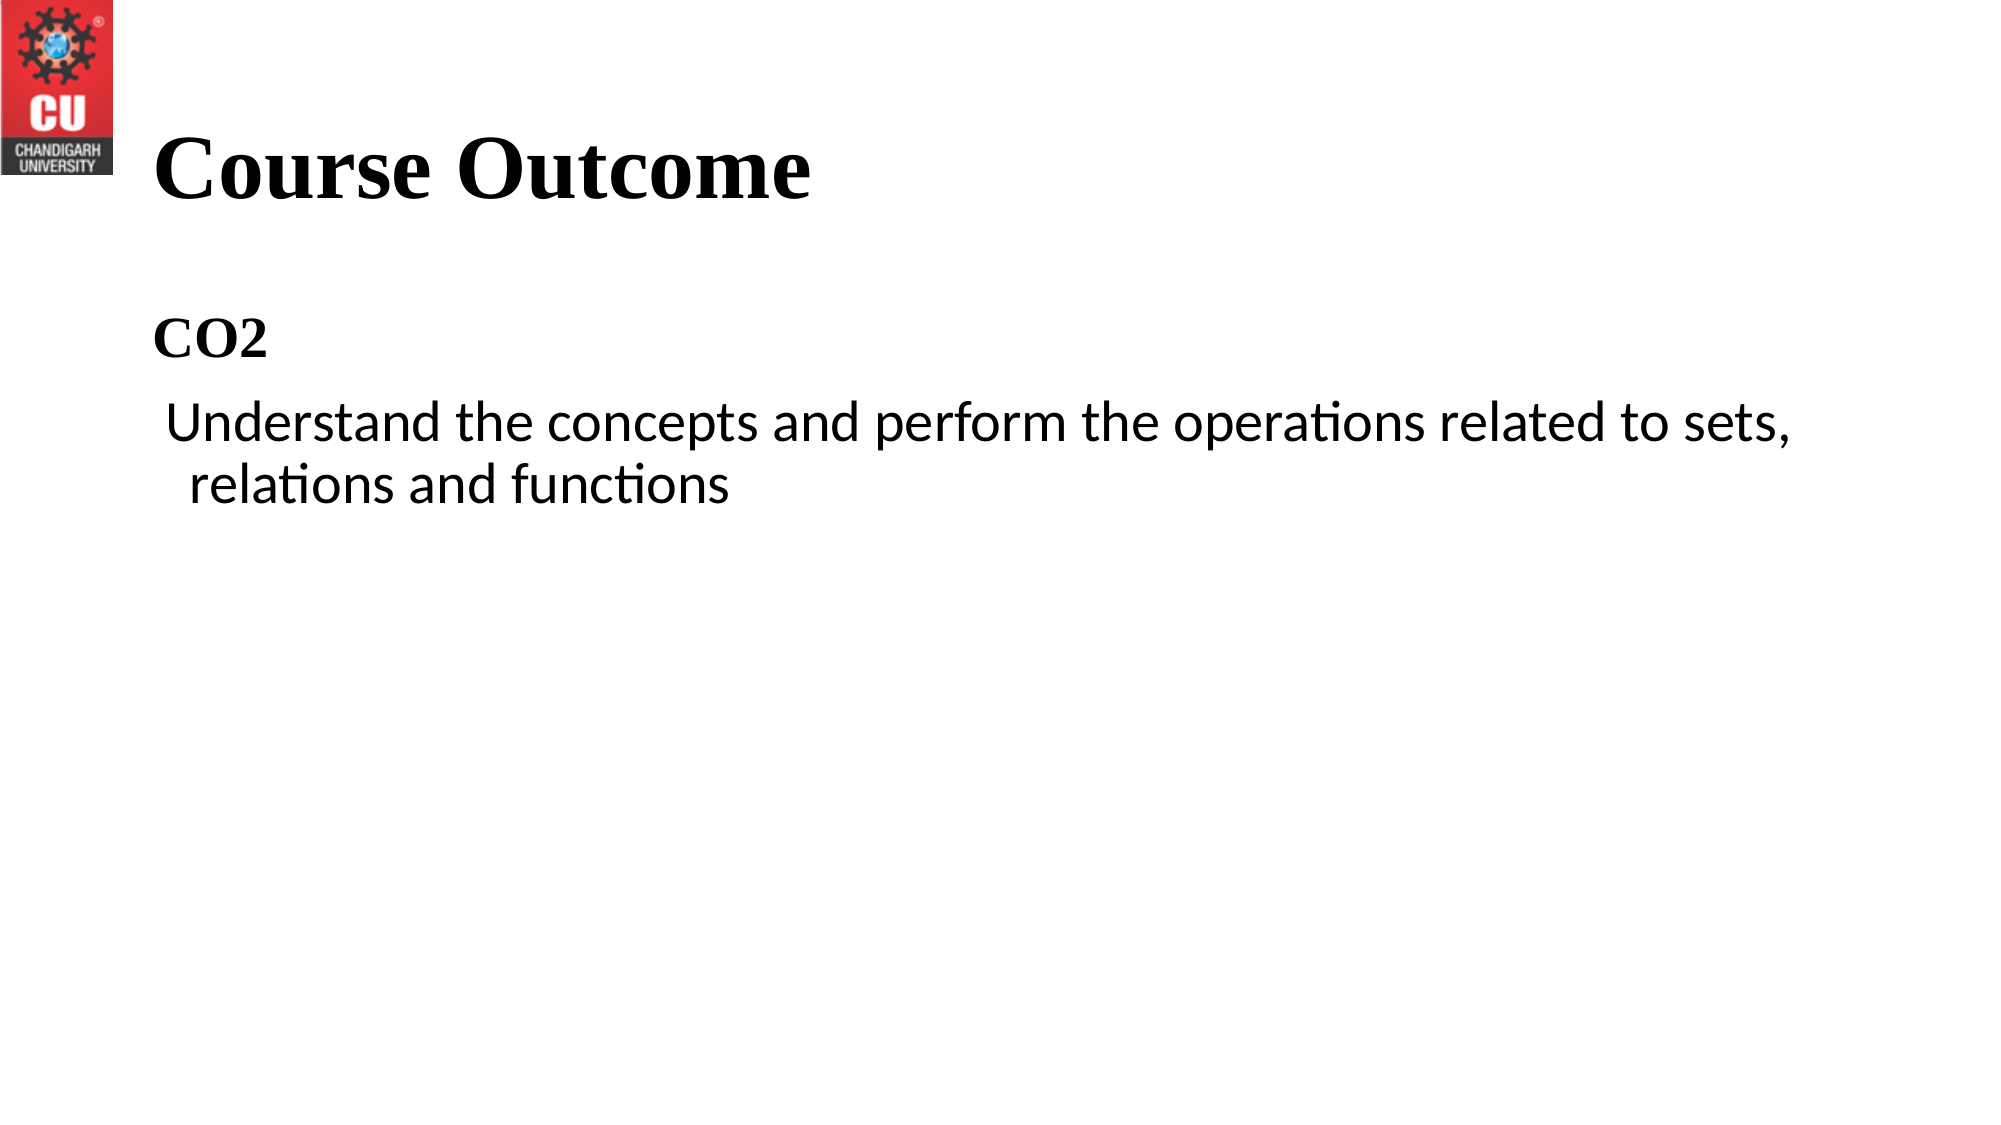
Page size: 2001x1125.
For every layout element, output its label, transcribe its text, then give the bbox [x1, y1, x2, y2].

list CO2 Understand the concepts and perform the operations related to sets, relations and functions [137, 299, 1863, 1014]
picture [0, 0, 113, 175]
title Course Outcome [137, 59, 1863, 278]
